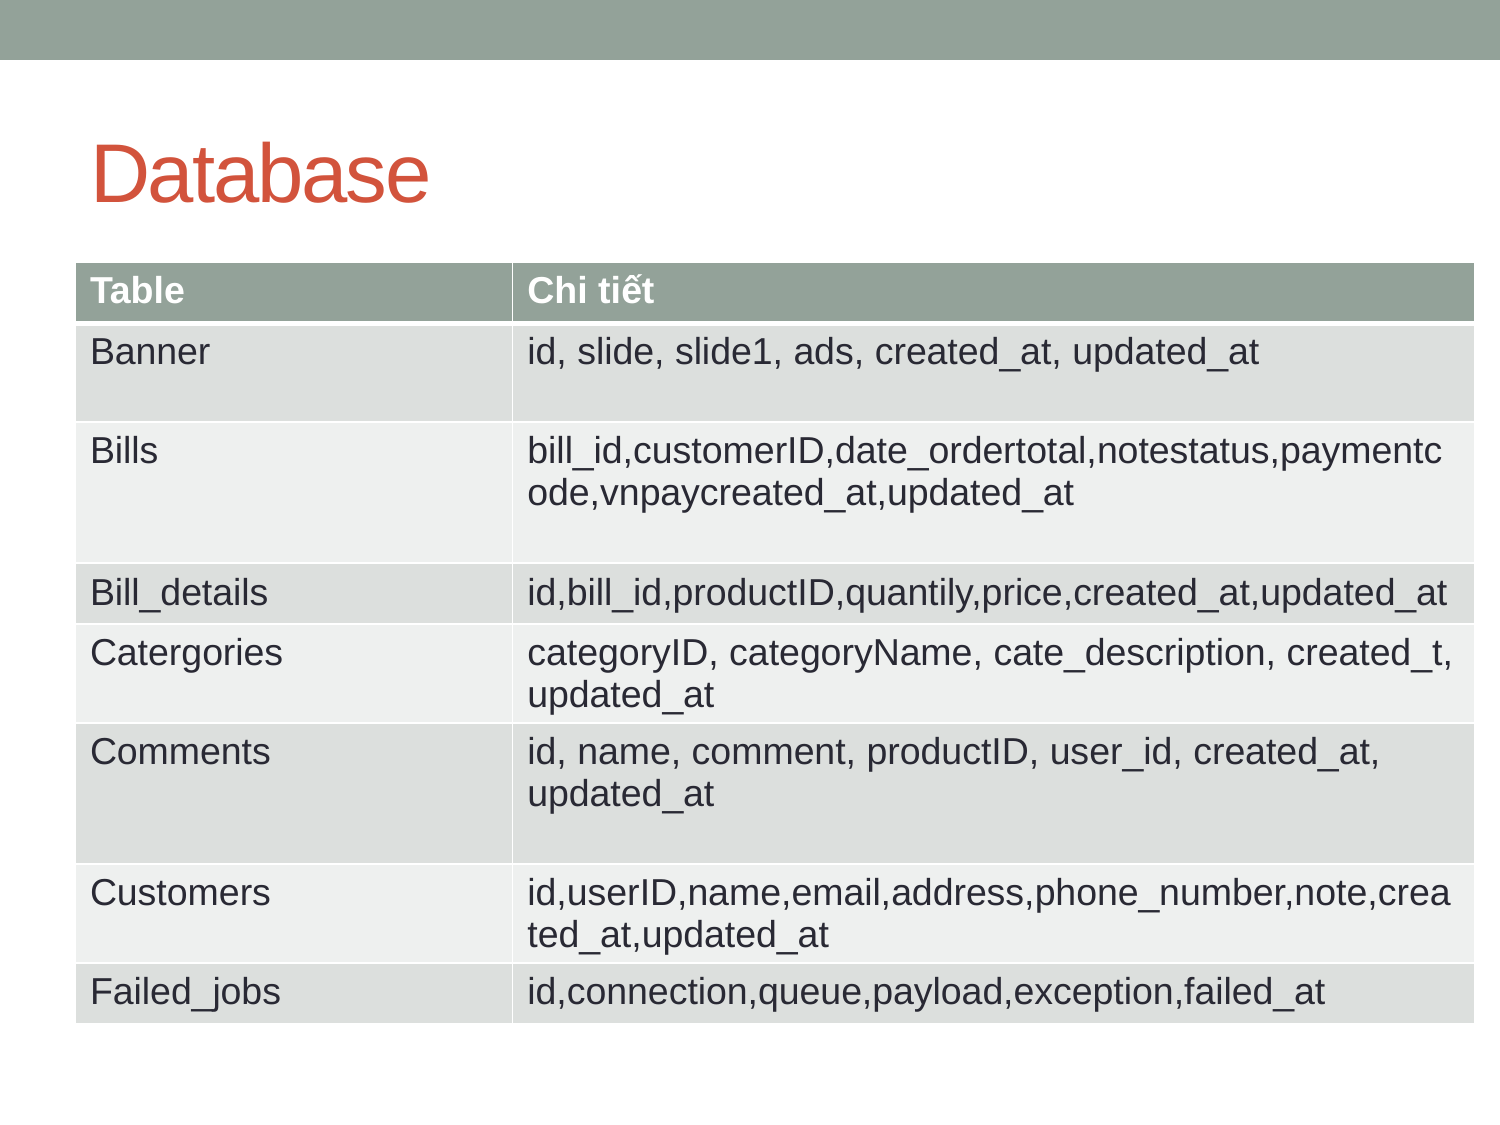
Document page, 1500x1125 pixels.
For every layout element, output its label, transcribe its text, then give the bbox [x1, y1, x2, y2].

table_cell id, slide, slide1, ads, created_at, updated_at [513, 326, 1474, 421]
table_cell Bill_details [76, 564, 512, 623]
table_cell Banner [76, 326, 512, 421]
table_header Table [76, 263, 512, 321]
table_cell Bills [76, 423, 512, 562]
table_cell bill_id,customerID,date_ordertotal,notestatus,paymentcode,vnpaycreated_at,updated_at [513, 423, 1474, 562]
table_cell categoryID, categoryName, cate_description, created_t, updated_at [513, 625, 1474, 722]
table_cell Comments [76, 724, 512, 863]
table_cell Failed_jobs [76, 964, 512, 1023]
table_cell id,connection,queue,payload,exception,failed_at [513, 964, 1474, 1023]
table_cell id,userID,name,email,address,phone_number,note,created_at,updated_at [513, 865, 1474, 962]
table_cell Customers [76, 865, 512, 962]
table_cell id,bill_id,productID,quantily,price,created_at,updated_at [513, 564, 1474, 623]
table_header Chi tiết [513, 263, 1474, 321]
title Database [75, 87, 1425, 250]
table_cell Catergories [76, 625, 512, 722]
table_cell id, name, comment, productID, user_id, created_at, updated_at [513, 724, 1474, 863]
